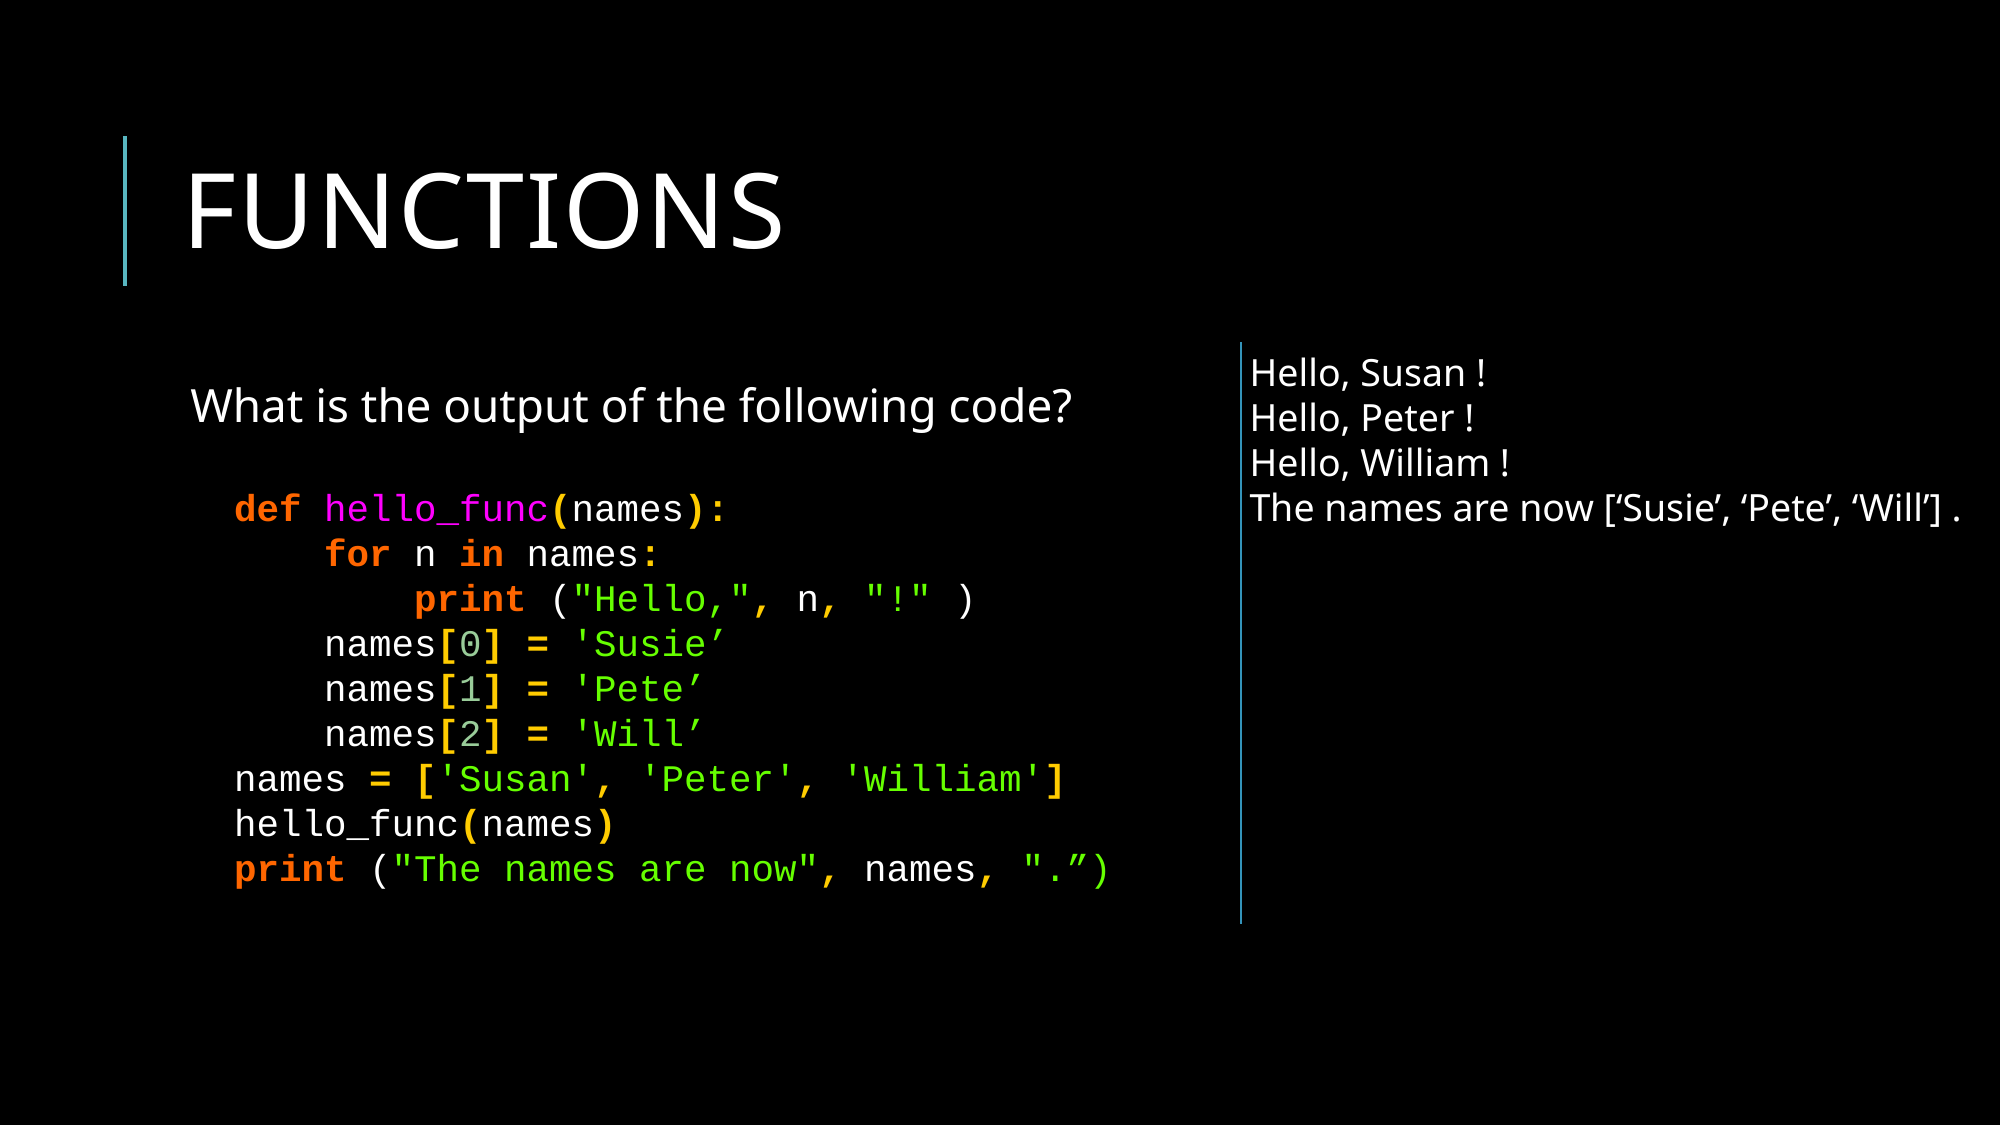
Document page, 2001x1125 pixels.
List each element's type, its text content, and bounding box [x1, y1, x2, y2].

text_box Hello, Susan ! Hello, Peter ! Hello, William ! The names are now [‘Susie’, ‘Pete’, ‘Will’] . [1242, 341, 1977, 582]
title Functions [168, 96, 1763, 342]
text_box def hello_func(names): for n in names: print ("Hello,", n, "!" ) names[0] = 'Susie’ names[1] = 'Pete’ names[2] = 'Will’ names = ['Susan', 'Peter', 'William'] hello_func(names) print ("The names are now", names, ".”) [219, 476, 1220, 897]
list What is the output of the following code? [168, 375, 1763, 1035]
